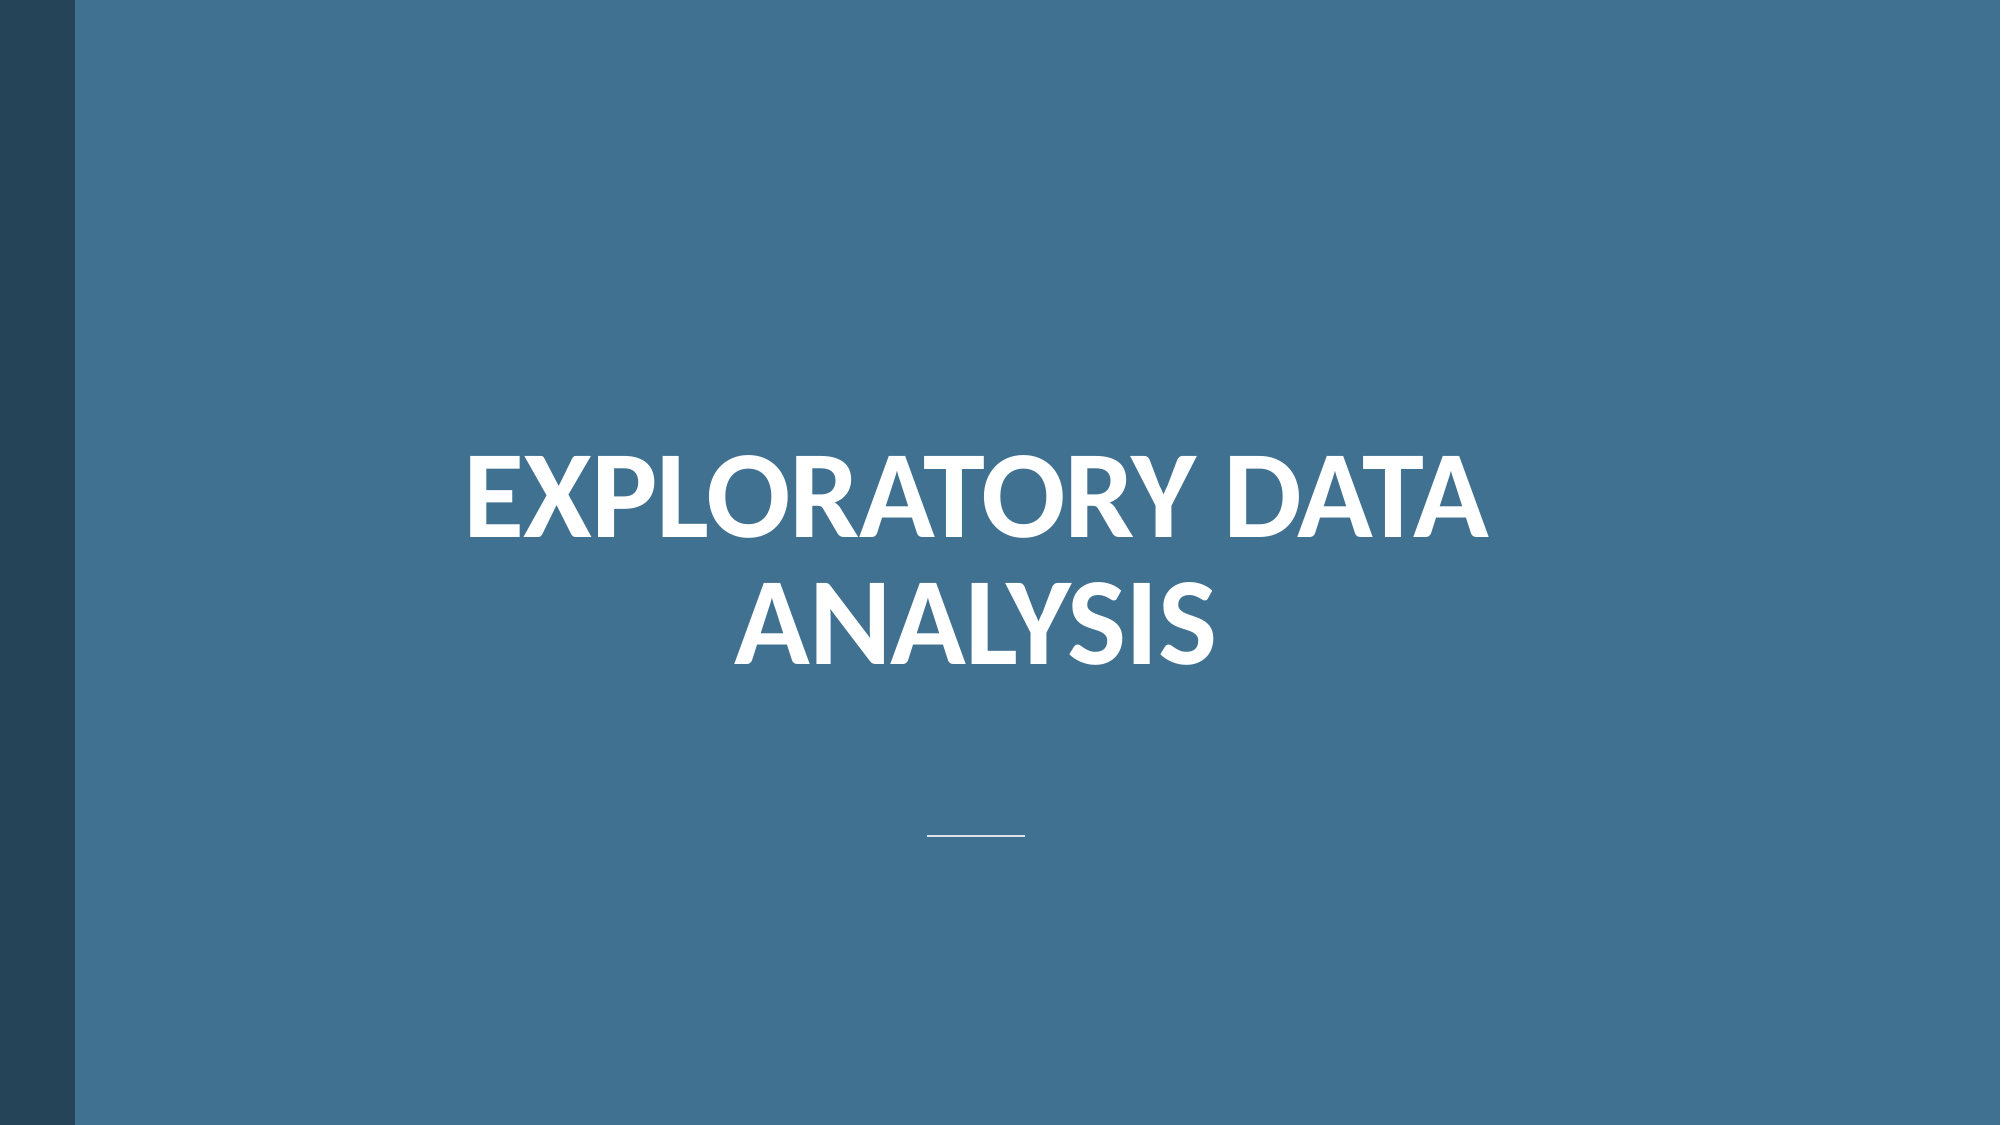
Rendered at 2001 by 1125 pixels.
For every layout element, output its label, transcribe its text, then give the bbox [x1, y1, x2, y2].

title EXPLORATORY DATA ANALYSIS [203, 245, 1749, 880]
